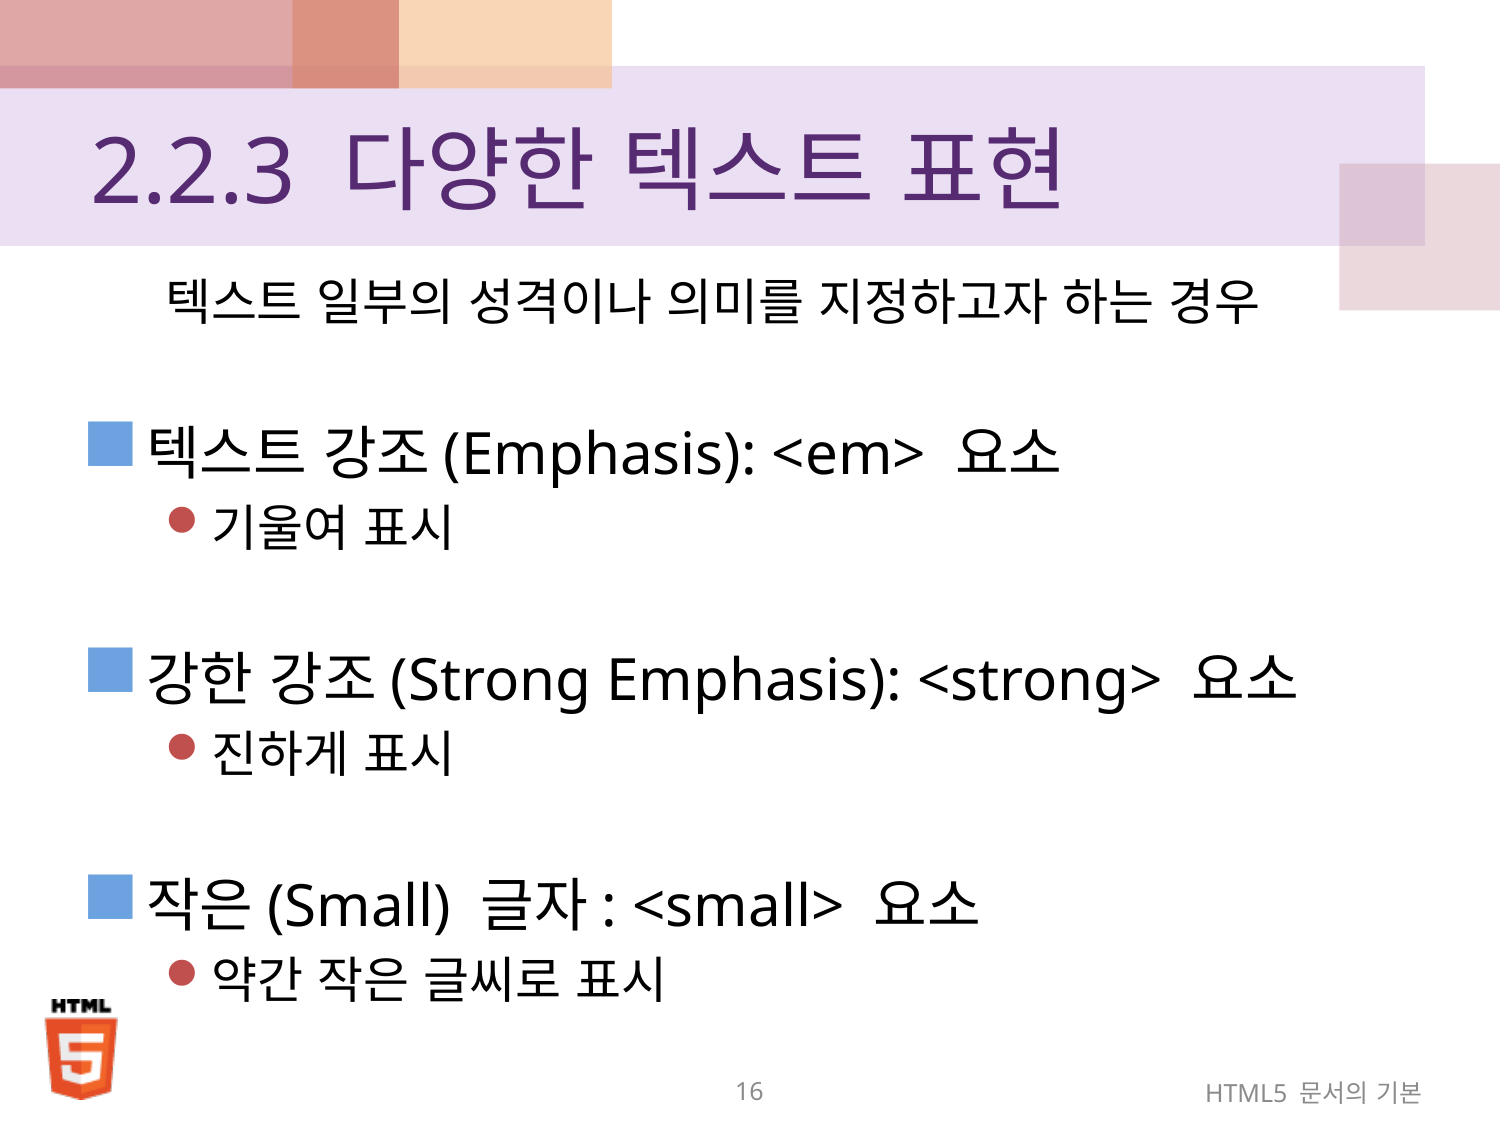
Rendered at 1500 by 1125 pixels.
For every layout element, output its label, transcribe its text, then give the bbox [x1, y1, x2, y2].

footer HTML5 문서의 기본 [963, 1072, 1438, 1113]
slide_number 16 [574, 1072, 925, 1113]
picture [31, 999, 132, 1100]
list 텍스트 일부의 성격이나 의미를 지정하고자 하는 경우 텍스트 강조(Emphasis): <em> 요소 기울여 표시 강한 강조(Strong Emphasis): <strong> 요소 진하게 표시 작은(Small) 글자: <small> 요소 약간 작은 글씨로 표시 [75, 262, 1425, 1005]
title 2.2.3 다양한 텍스트 표현 [75, 88, 1425, 246]
